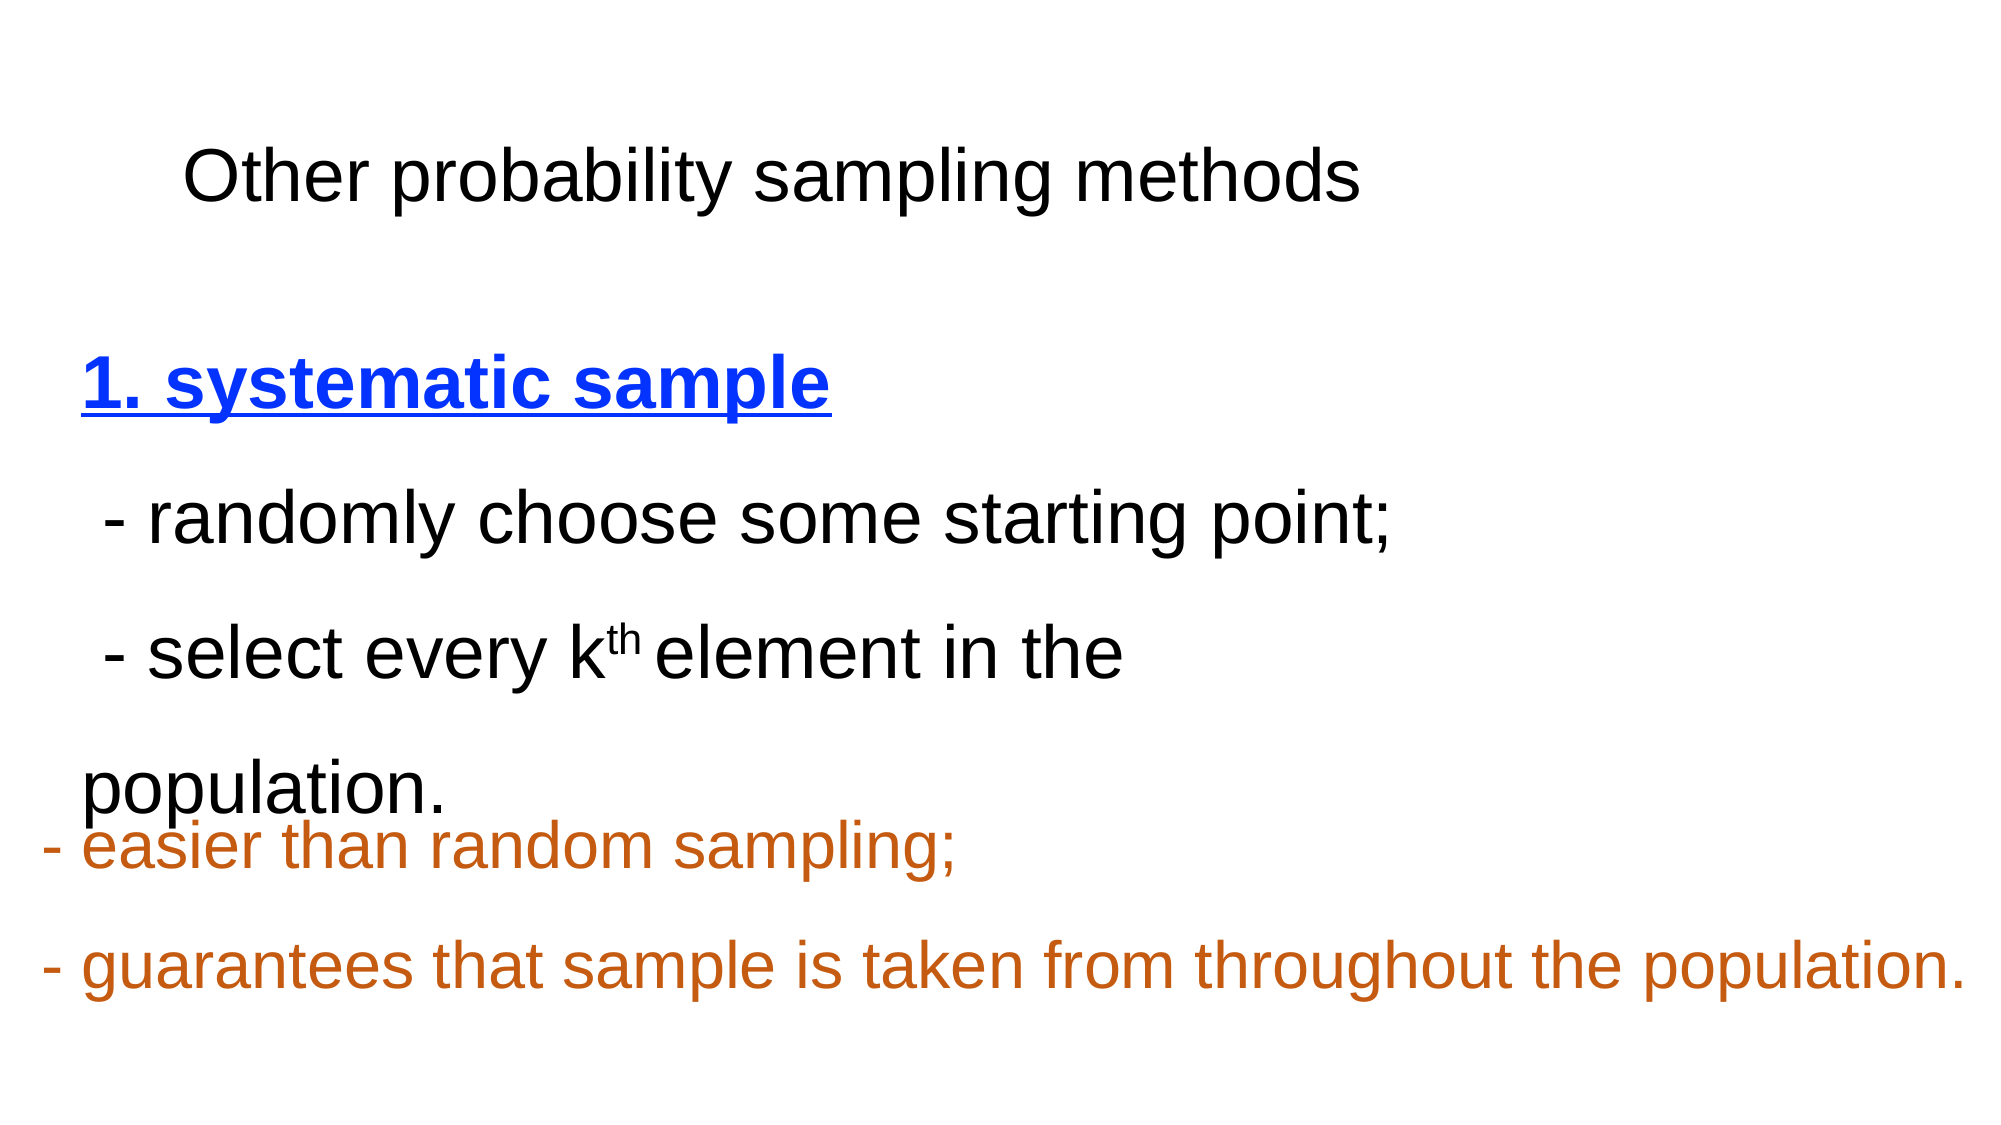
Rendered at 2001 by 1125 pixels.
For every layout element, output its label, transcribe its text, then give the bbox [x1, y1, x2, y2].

text_box Other probability sampling methods [168, 118, 1454, 224]
text_box [66, 118, 2000, 225]
text_box 1. systematic sample - randomly choose some starting point; - select every kth element in the population. [66, 280, 1596, 754]
text_box - easier than random sampling; - guarantees that sample is taken from throughout the population. [7, 754, 2000, 1010]
